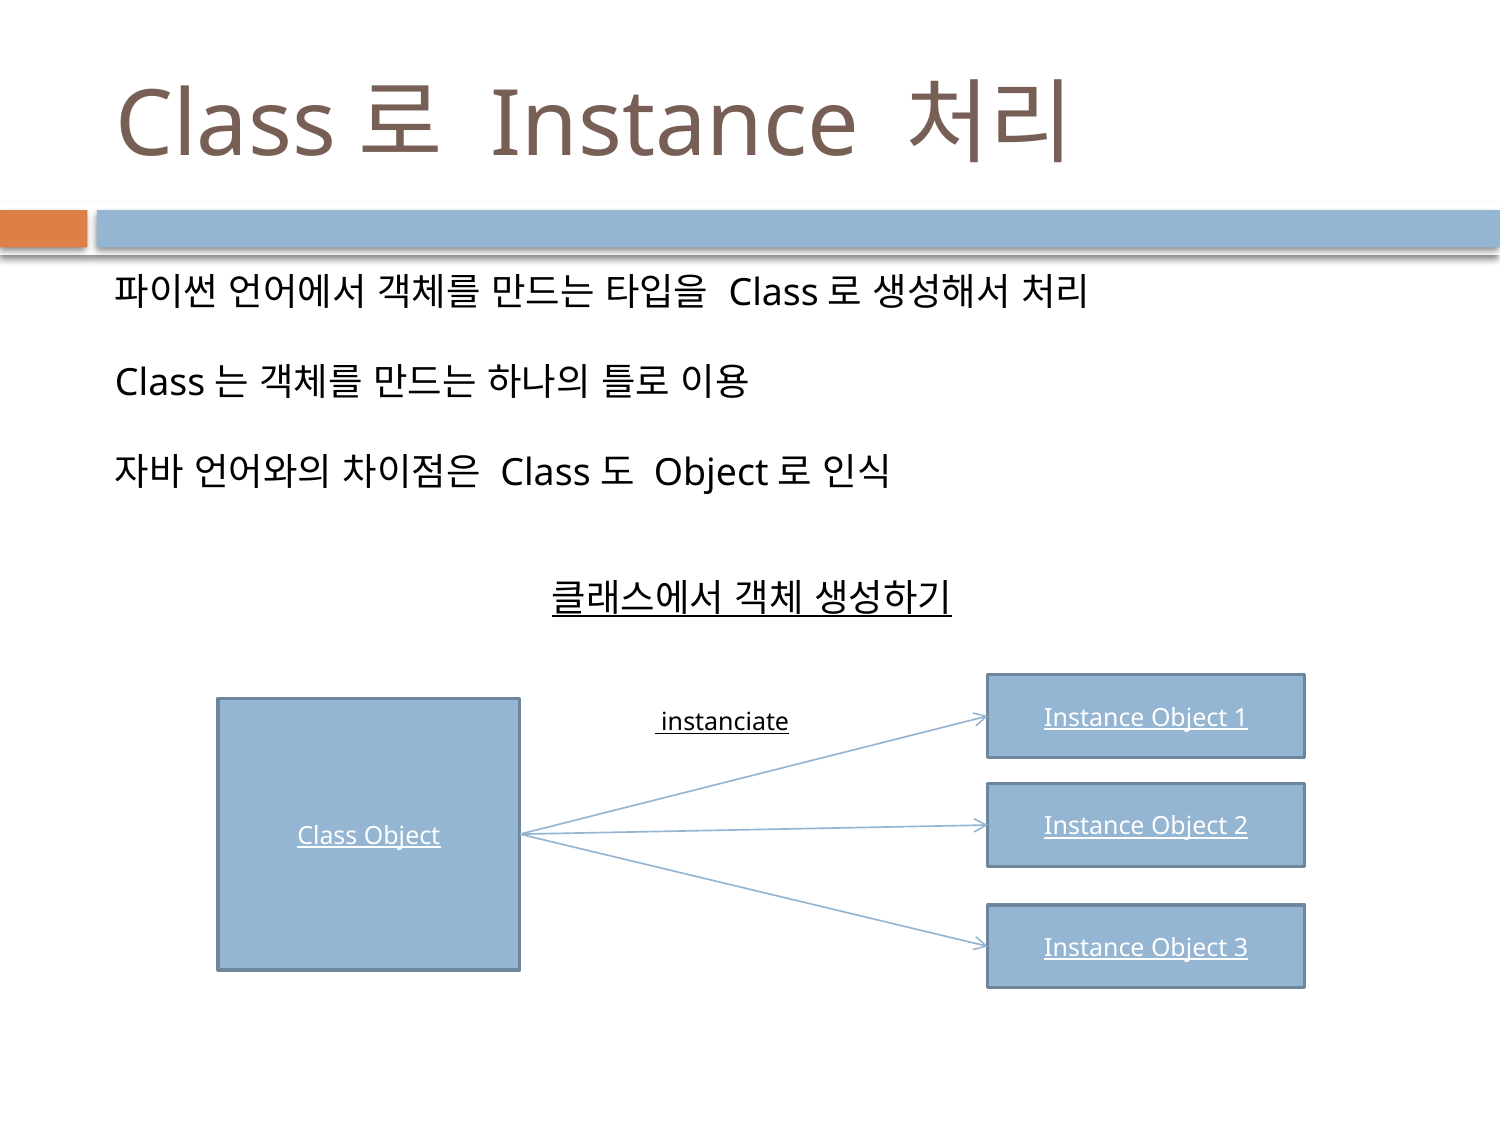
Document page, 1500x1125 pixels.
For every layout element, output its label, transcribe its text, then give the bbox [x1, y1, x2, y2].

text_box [217, 674, 1306, 989]
text_box 클래스에서 객체 생성하기 [194, 566, 1310, 627]
text_box 파이썬 언어에서 객체를 만드는 타입을 Class로 생성해서 처리 Class는 객체를 만드는 하나의 틀로 이용 자바 언어와의 차이점은 Class도 Object로 인식 [100, 261, 1412, 591]
title Class로 Instance 처리 [100, 37, 1438, 200]
